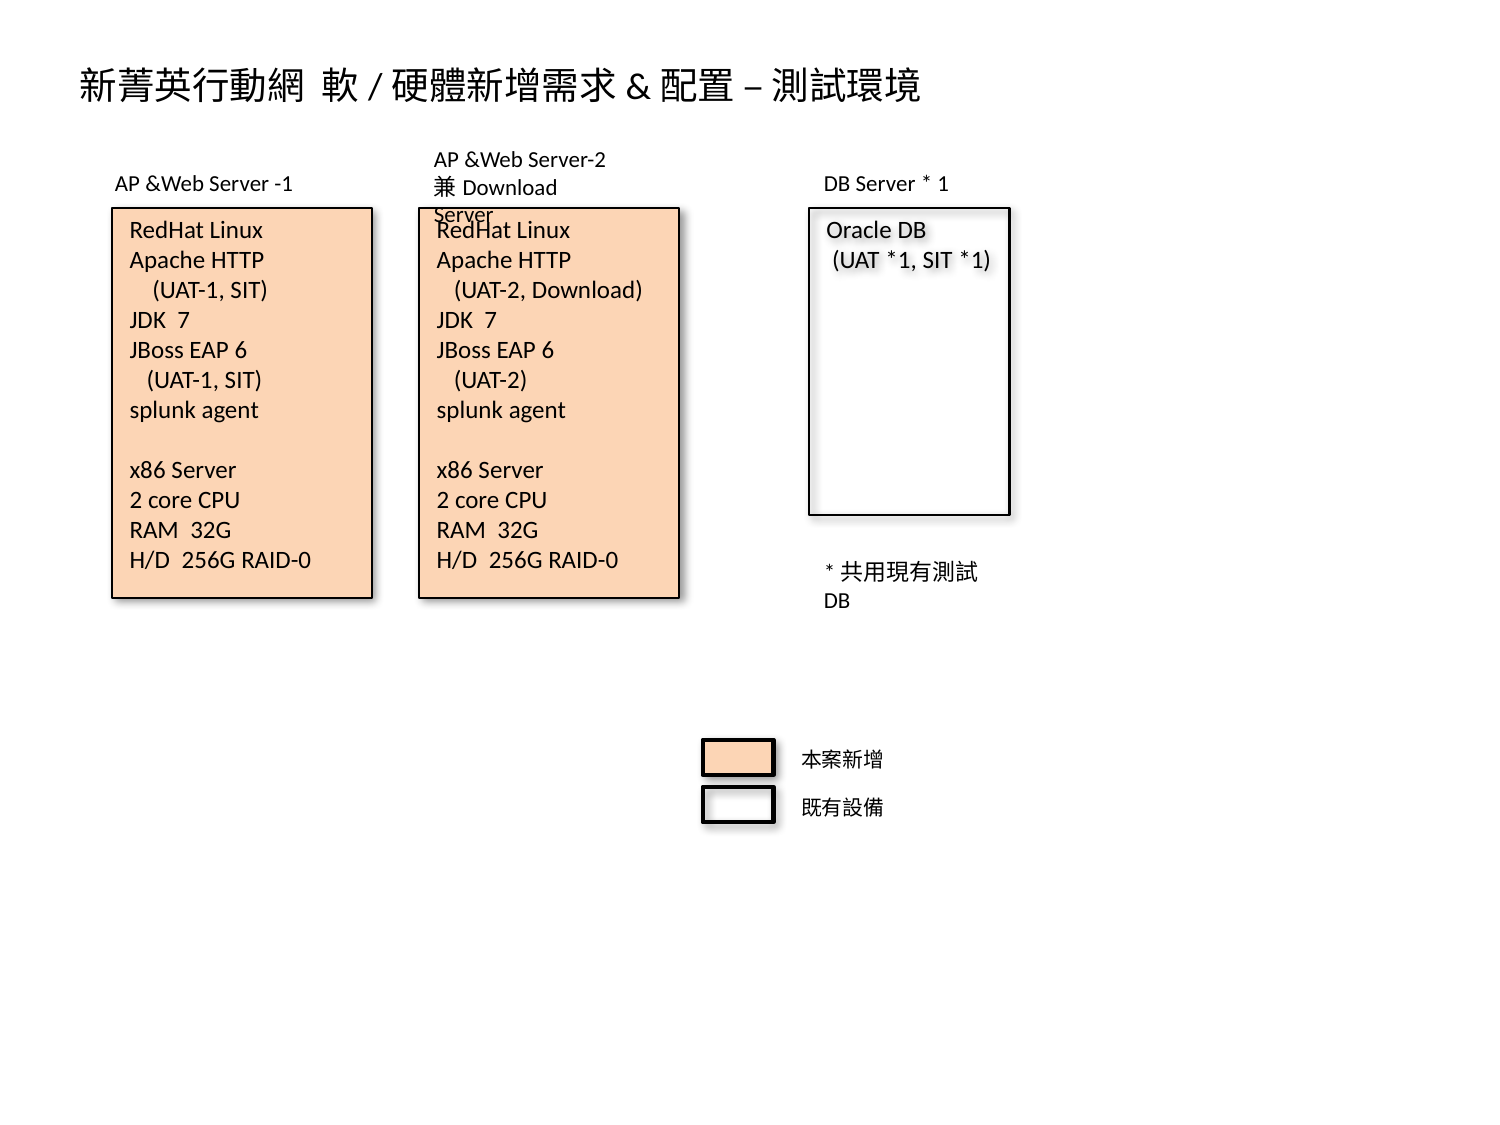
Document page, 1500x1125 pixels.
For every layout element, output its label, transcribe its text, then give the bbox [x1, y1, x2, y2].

text_box 本案新增 [786, 739, 899, 780]
text_box RedHat Linux Apache HTTP (UAT-2, Download) JDK 7 JBoss EAP 6 (UAT-2) splunk agent x86 Server 2 core CPU RAM 32G H/D 256G RAID-0 [417, 206, 681, 600]
text_box RedHat Linux Apache HTTP (UAT-1, SIT) JDK 7 JBoss EAP 6 (UAT-1, SIT) splunk agent x86 Server 2 core CPU RAM 32G H/D 256G RAID-0 [110, 206, 374, 600]
text_box Oracle DB (UAT *1, SIT *1) [807, 206, 1012, 517]
text_box [701, 738, 776, 777]
text_box 既有設備 [786, 786, 899, 827]
text_box [701, 785, 776, 824]
text_box 新菁英行動網 軟/硬體新增需求&配置 – 測試環境 [64, 54, 1010, 115]
text_box AP &Web Server -1 [100, 160, 325, 204]
text_box DB Server * 1 [808, 160, 987, 204]
text_box *共用現有測試DB [808, 550, 1022, 621]
text_box AP &Web Server-2 兼Download Server [419, 137, 632, 235]
